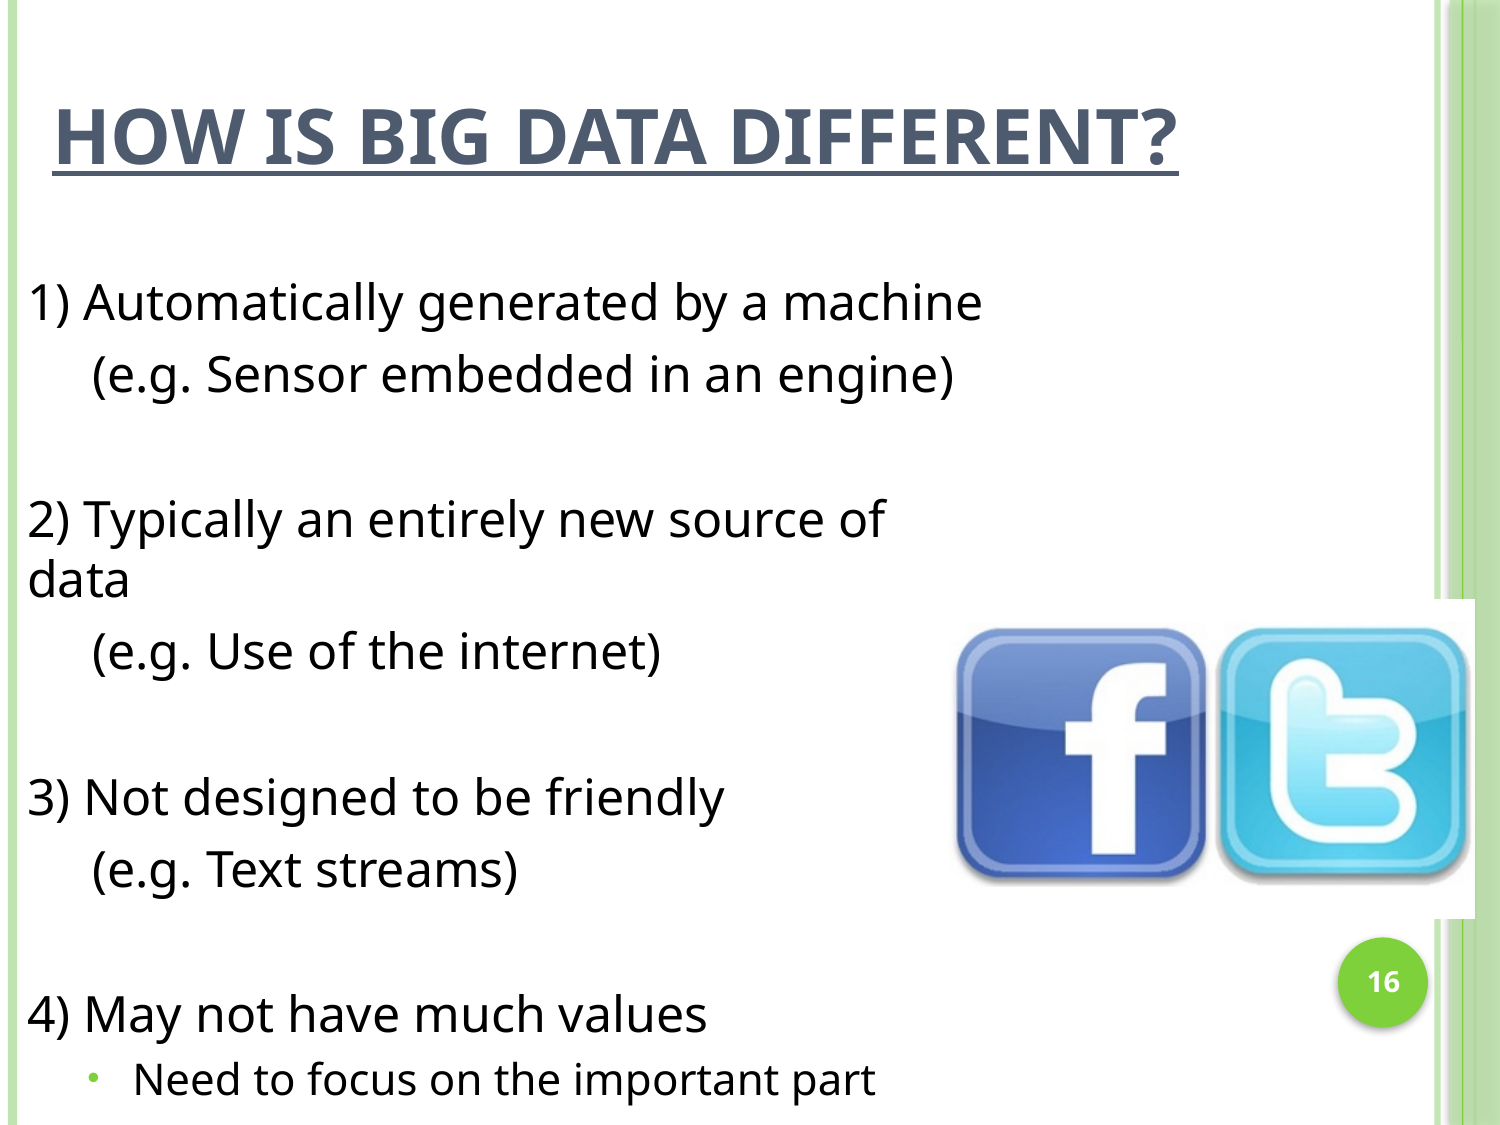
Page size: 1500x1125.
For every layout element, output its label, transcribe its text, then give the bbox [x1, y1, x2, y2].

picture [947, 599, 1476, 920]
list 1) Automatically generated by a machine (e.g. Sensor embedded in an engine) 2) Typically an entirely new source of data (e.g. Use of the internet) 3) Not designed to be friendly (e.g. Text streams) 4) May not have much values Need to focus on the important part [12, 262, 1000, 1125]
title How Is Big Data Different? [37, 0, 1263, 188]
slide_number 16 [1333, 940, 1434, 1027]
